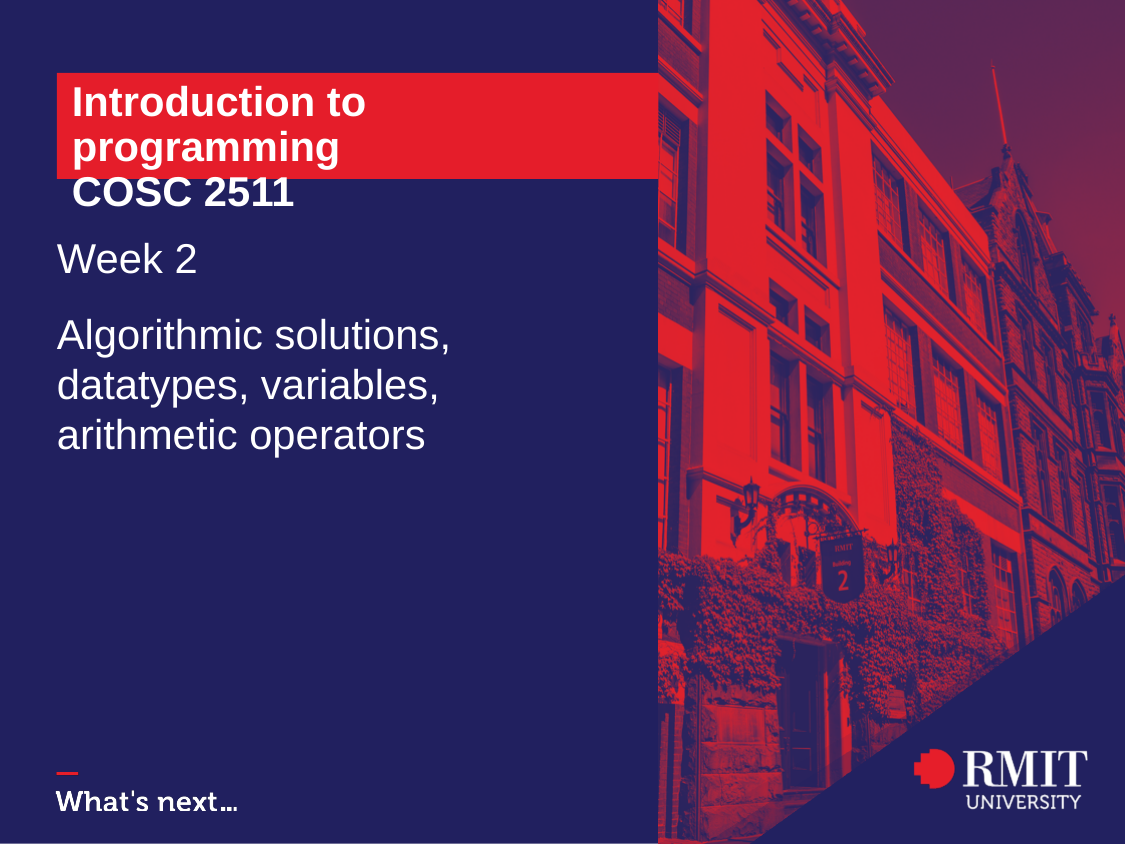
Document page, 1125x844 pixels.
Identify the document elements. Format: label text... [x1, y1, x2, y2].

title Introduction to programming COSC 2511 [56, 72, 659, 179]
subtitle Week 2 Algorithmic solutions, datatypes, variables, arithmetic operators [56, 224, 492, 492]
picture [658, 0, 1125, 844]
